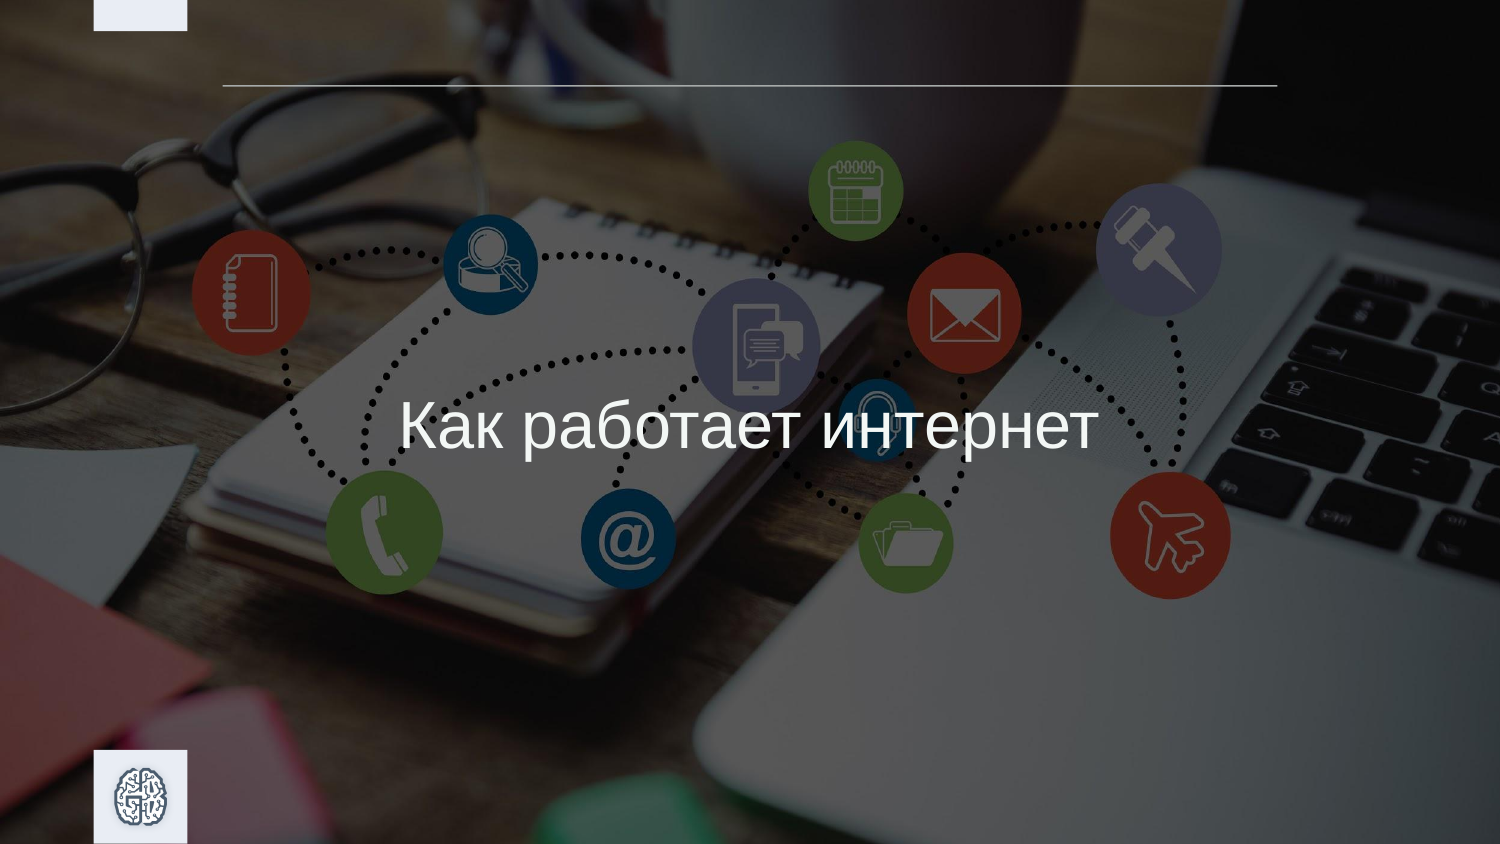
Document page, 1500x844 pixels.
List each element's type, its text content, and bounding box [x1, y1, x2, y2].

picture [106, 760, 175, 834]
picture [0, 0, 1500, 844]
text_box Как работает интернет [187, 93, 1312, 750]
